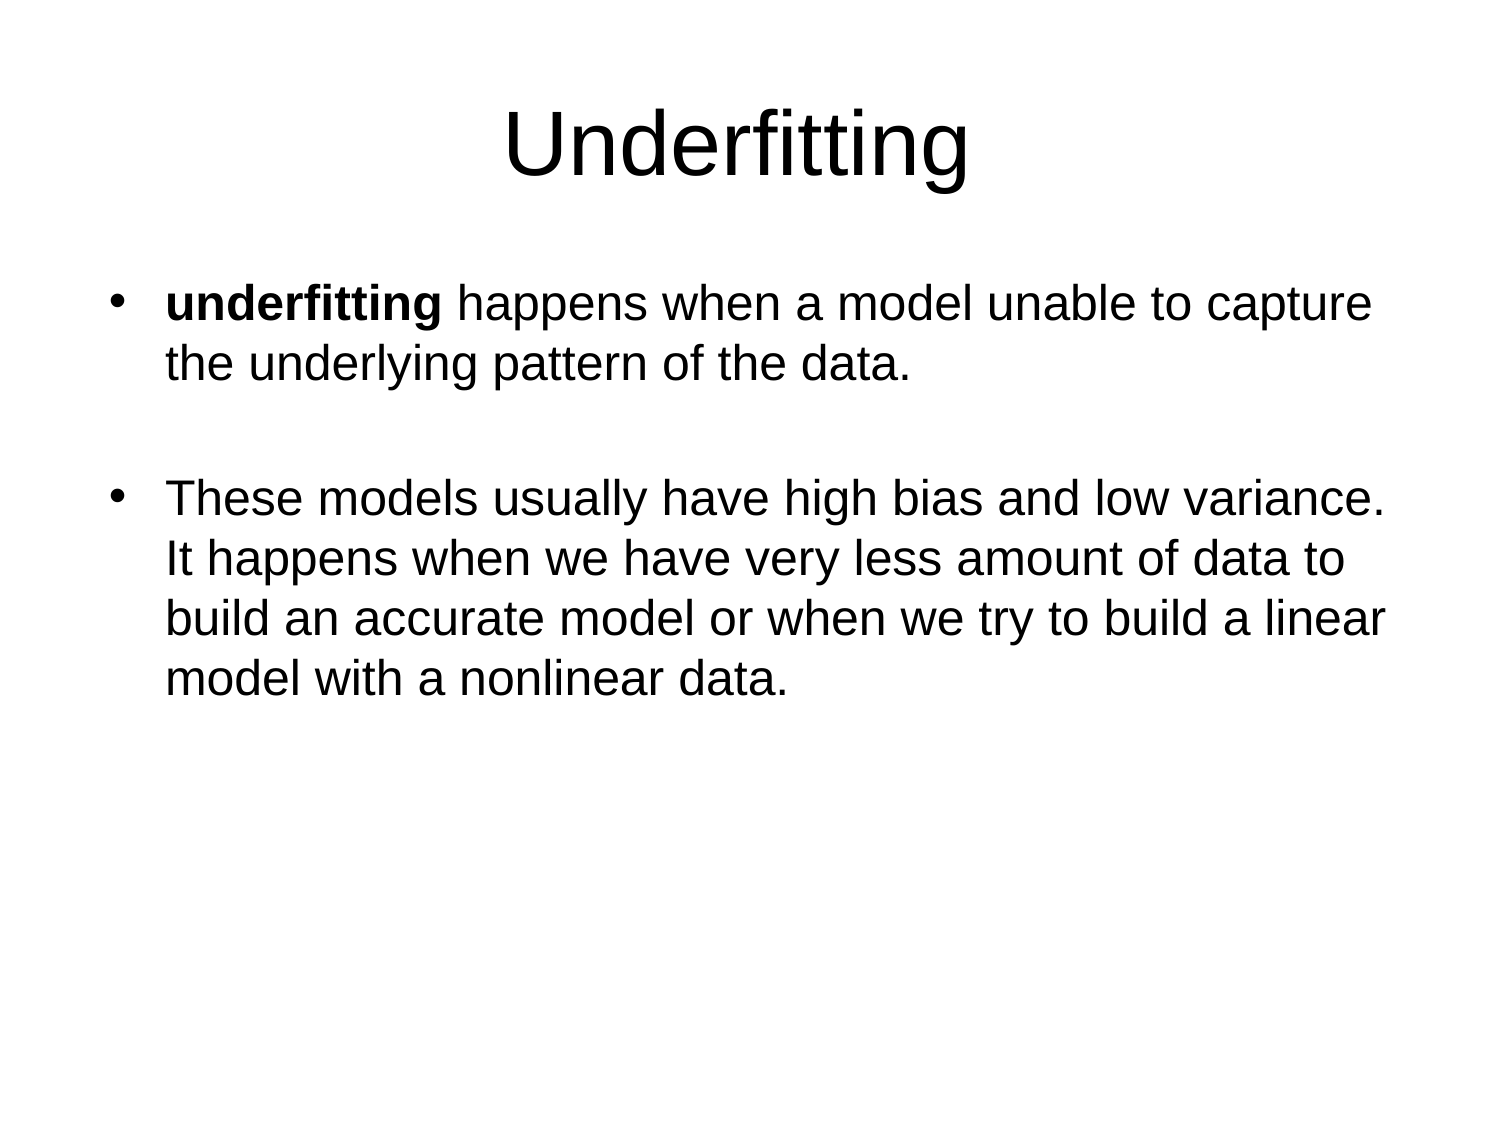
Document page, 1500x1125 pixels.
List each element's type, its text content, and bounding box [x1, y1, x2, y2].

title Underfitting [75, 45, 1425, 233]
list underfitting happens when a model unable to capture the underlying pattern of the data. These models usually have high bias and low variance. It happens when we have very less amount of data to build an accurate model or when we try to build a linear model with a nonlinear data. [75, 262, 1425, 1005]
